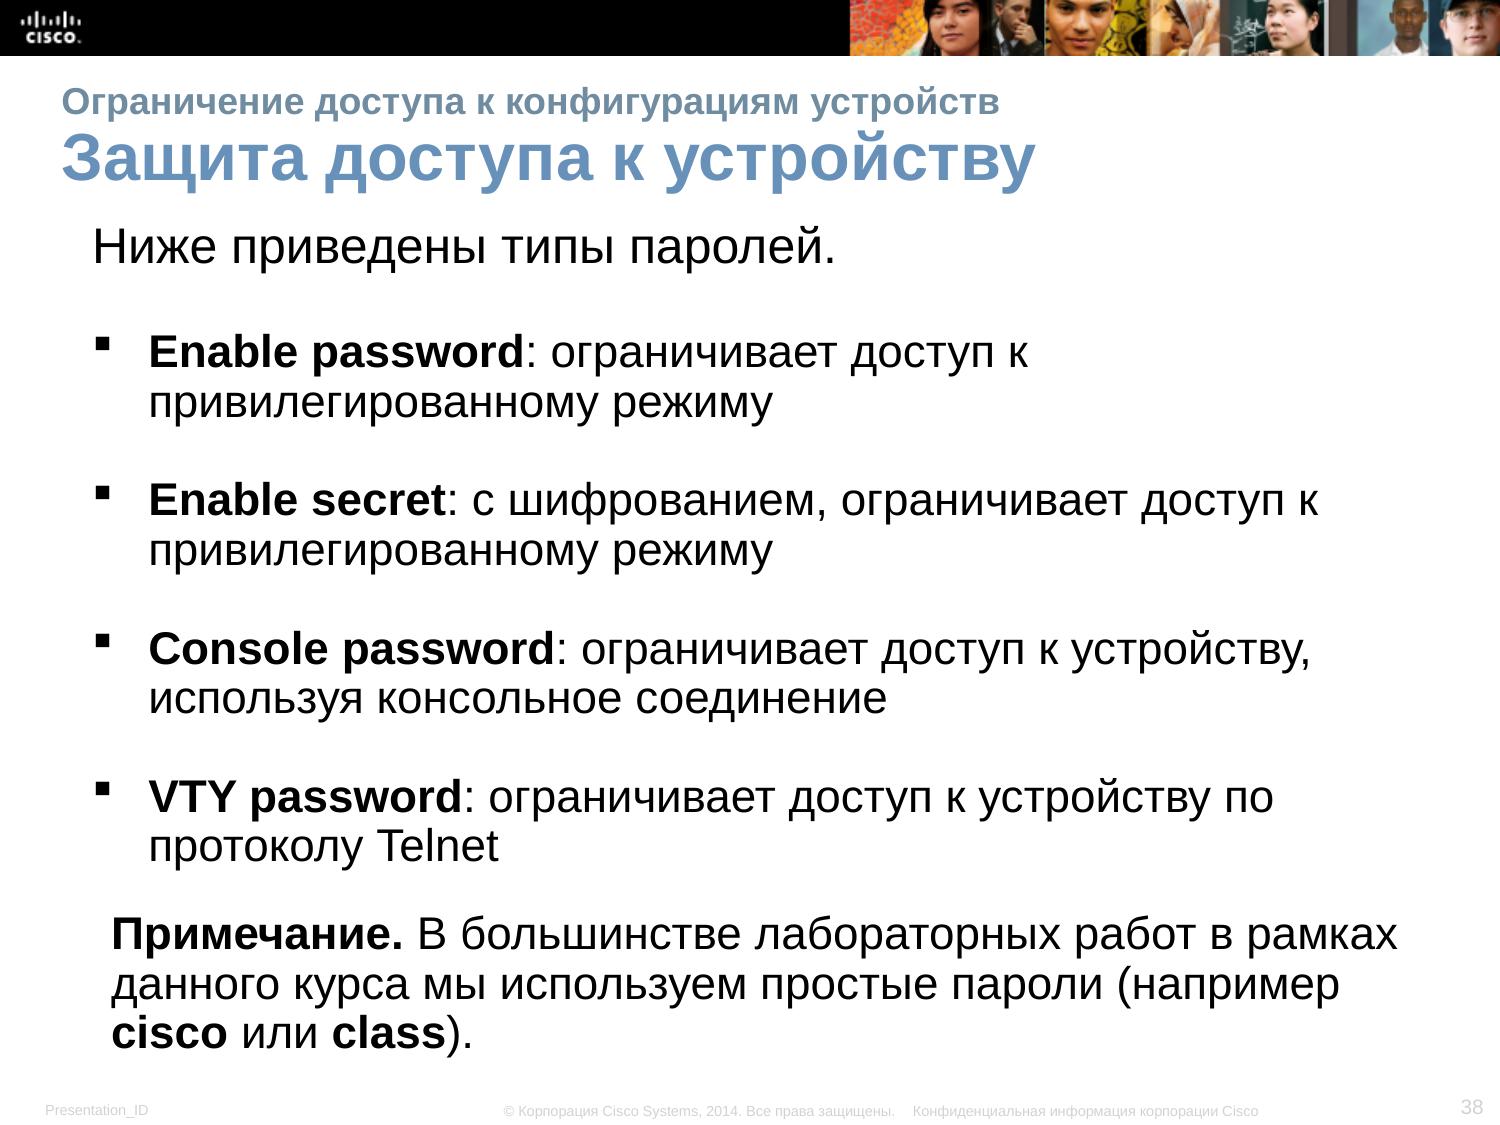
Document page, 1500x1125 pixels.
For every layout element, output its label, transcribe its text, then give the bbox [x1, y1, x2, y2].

title Ограничение доступа к конфигурациям устройств Защита доступа к устройству [47, 64, 1385, 202]
text_box Ниже приведены типы паролей. Enable password: ограничивает доступ к привилегированному режиму Enable secret: с шифрованием, ограничивает доступ к привилегированному режиму Console password: ограничивает доступ к устройству, используя консольное соединение VTY password: ограничивает доступ к устройству по протоколу Telnet [77, 212, 1403, 880]
text_box Примечание. В большинстве лабораторных работ в рамках данного курса мы используем простые пароли (например cisco или class). [96, 902, 1446, 1066]
picture [0, 0, 1500, 56]
